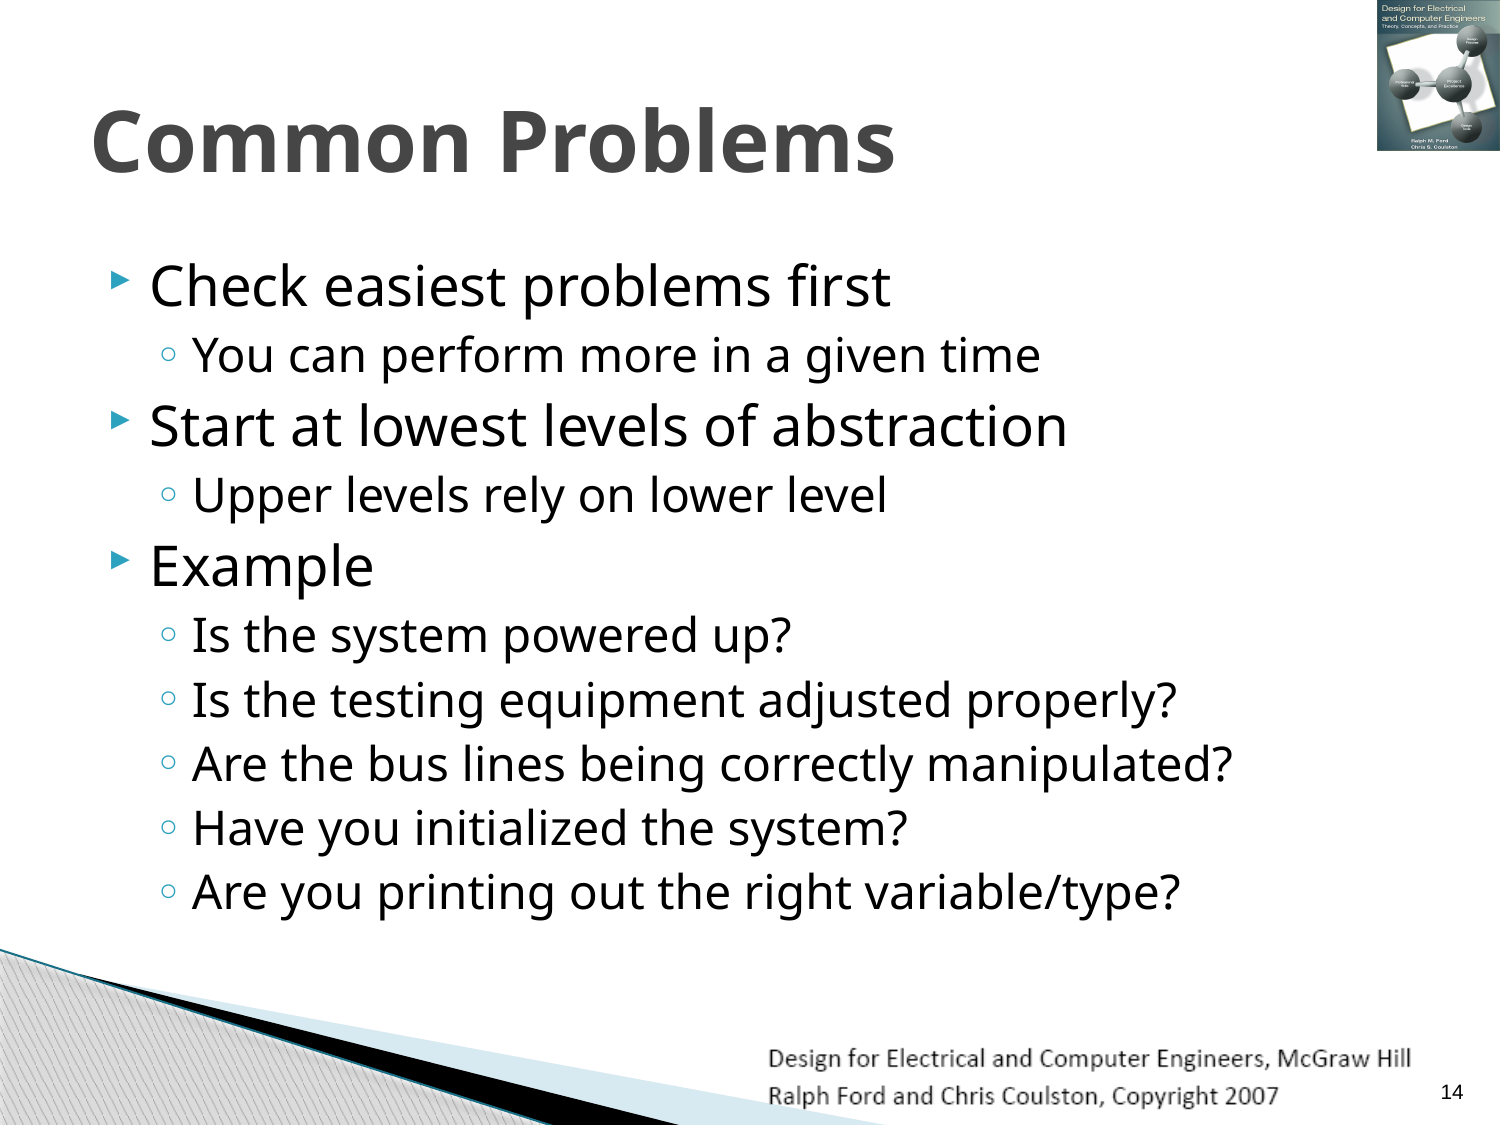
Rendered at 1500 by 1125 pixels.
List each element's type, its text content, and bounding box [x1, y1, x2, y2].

list Check easiest problems first You can perform more in a given time Start at lowest levels of abstraction Upper levels rely on lower level Example Is the system powered up? Is the testing equipment adjusted properly? Are the bus lines being correctly manipulated? Have you initialized the system? Are you printing out the right variable/type? [75, 242, 1425, 986]
title Common Problems [75, 45, 1425, 233]
picture [760, 1039, 1425, 1125]
picture [1377, 0, 1500, 151]
slide_number 14 [1418, 1051, 1479, 1112]
